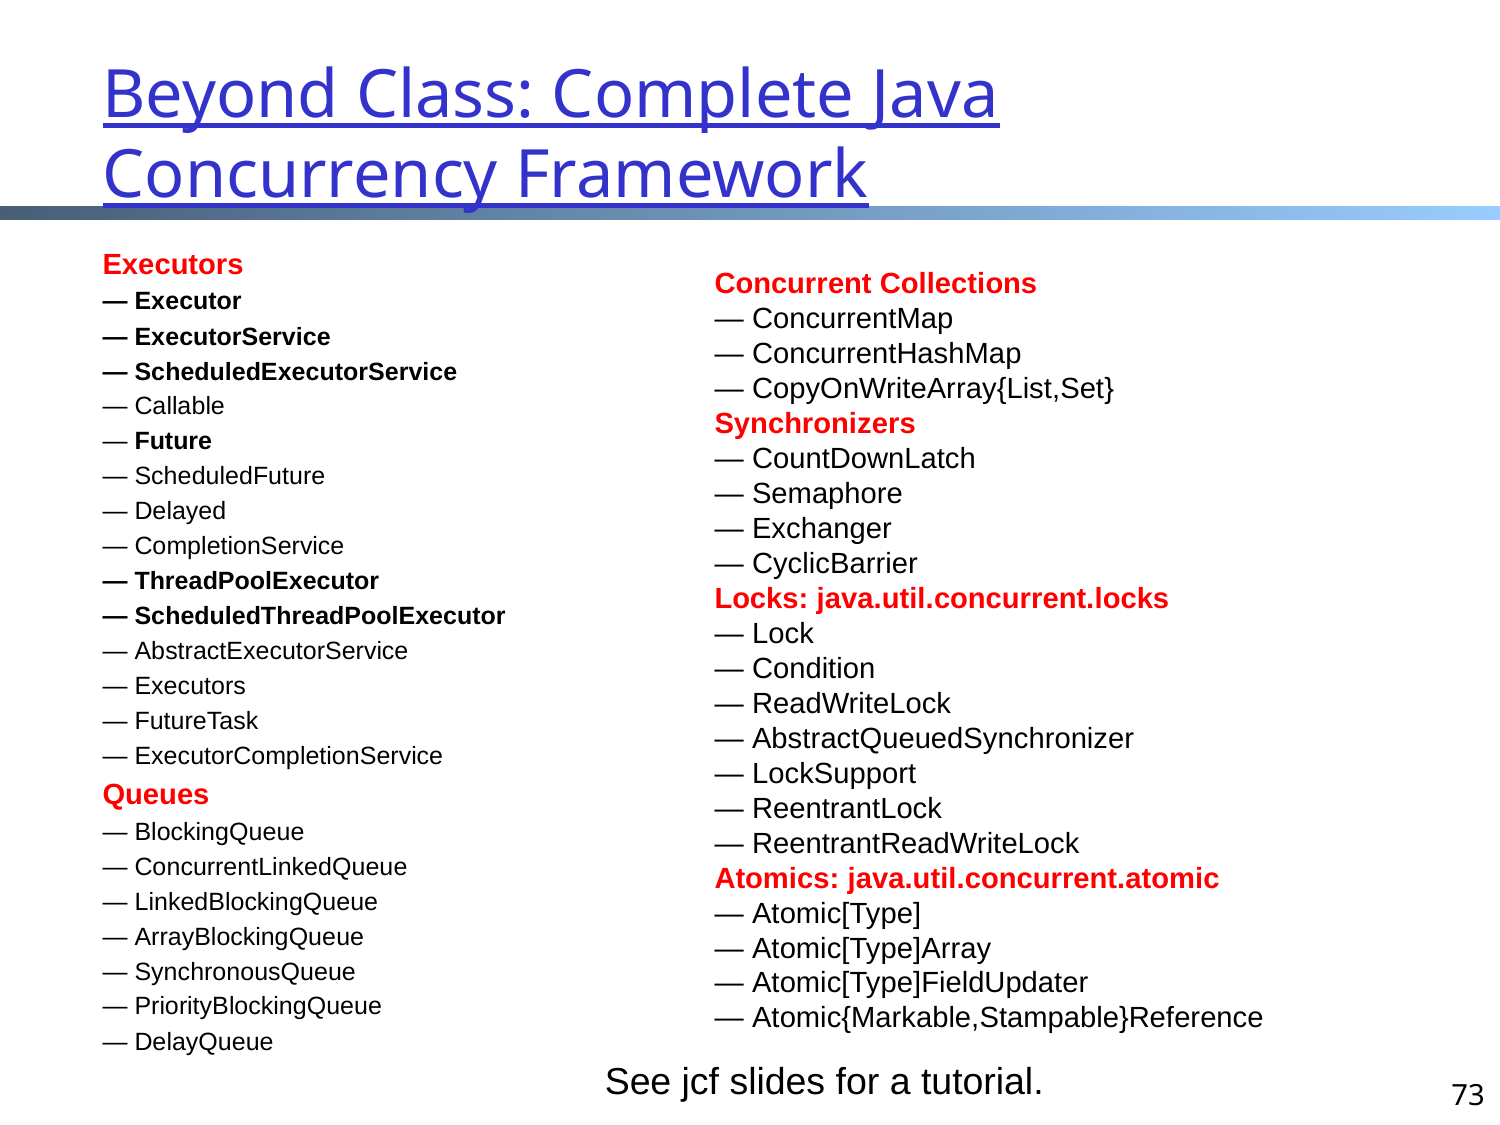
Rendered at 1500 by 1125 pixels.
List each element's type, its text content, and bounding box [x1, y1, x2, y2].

list Executors — Executor — ExecutorService — ScheduledExecutorService — Callable — Future — ScheduledFuture — Delayed — CompletionService — ThreadPoolExecutor — ScheduledThreadPoolExecutor — AbstractExecutorService — Executors — FutureTask — ExecutorCompletionService Queues — BlockingQueue — ConcurrentLinkedQueue — LinkedBlockingQueue — ArrayBlockingQueue — SynchronousQueue — PriorityBlockingQueue — DelayQueue [87, 237, 663, 1088]
text_box Concurrent Collections — ConcurrentMap — ConcurrentHashMap — CopyOnWriteArray{List,Set} Synchronizers — CountDownLatch — Semaphore — Exchanger — CyclicBarrier Locks: java.util.concurrent.locks — Lock — Condition — ReadWriteLock — AbstractQueuedSynchronizer — LockSupport — ReentrantLock — ReentrantReadWriteLock Atomics: java.util.concurrent.atomic — Atomic[Type] — Atomic[Type]Array — Atomic[Type]FieldUpdater — Atomic{Markable,Stampable}Reference [699, 257, 1450, 1042]
text_box See jcf slides for a tutorial. [590, 1049, 1059, 1110]
slide_number 73 [1424, 1068, 1500, 1125]
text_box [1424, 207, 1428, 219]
title Beyond Class: Complete Java Concurrency Framework [87, 37, 1363, 225]
